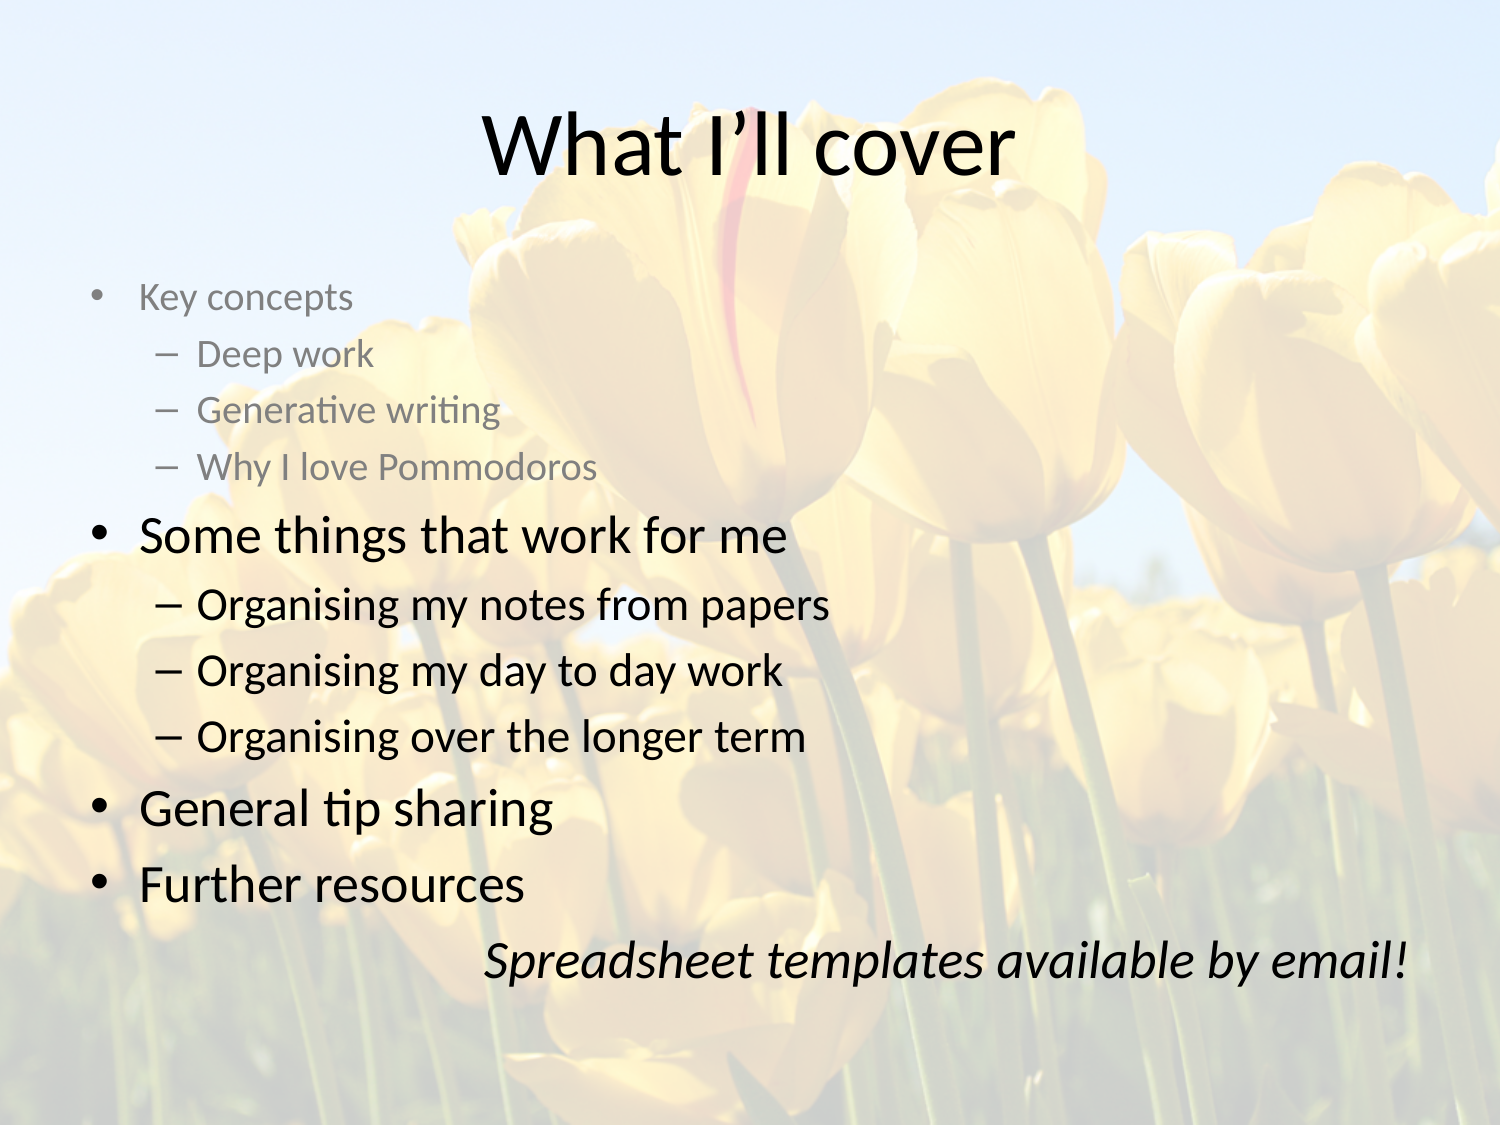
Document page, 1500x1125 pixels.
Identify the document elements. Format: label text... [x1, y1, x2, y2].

title What I’ll cover [75, 45, 1425, 233]
list Key concepts Deep work Generative writing Why I love Pommodoros Some things that work for me Organising my notes from papers Organising my day to day work Organising over the longer term General tip sharing Further resources Spreadsheet templates available by email! [75, 262, 1425, 1005]
